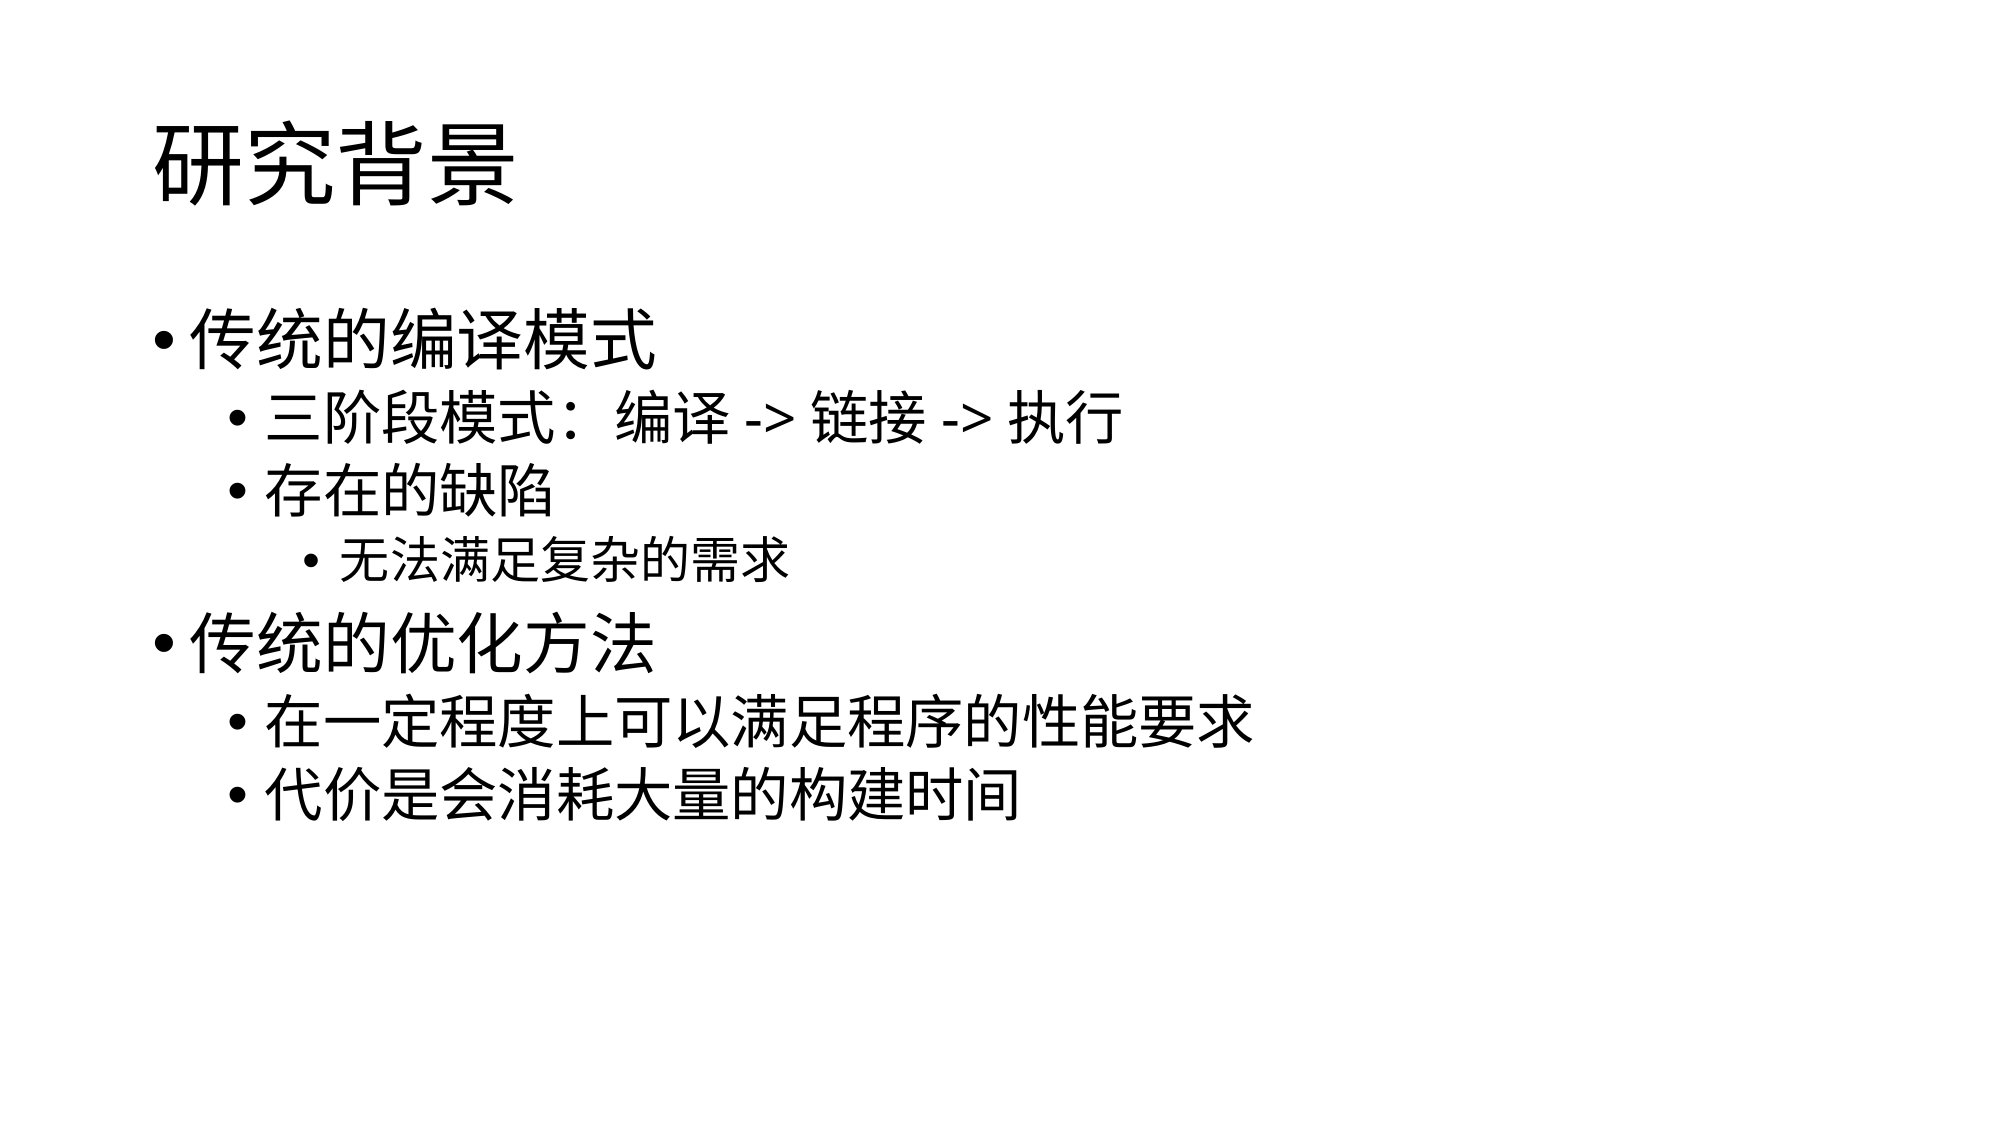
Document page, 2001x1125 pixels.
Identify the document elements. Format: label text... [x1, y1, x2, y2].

title 研究背景 [137, 59, 1863, 278]
list 传统的编译模式 三阶段模式：编译->链接->执行 存在的缺陷 无法满足复杂的需求 传统的优化方法 在一定程度上可以满足程序的性能要求 代价是会消耗大量的构建时间 [137, 299, 1863, 1014]
